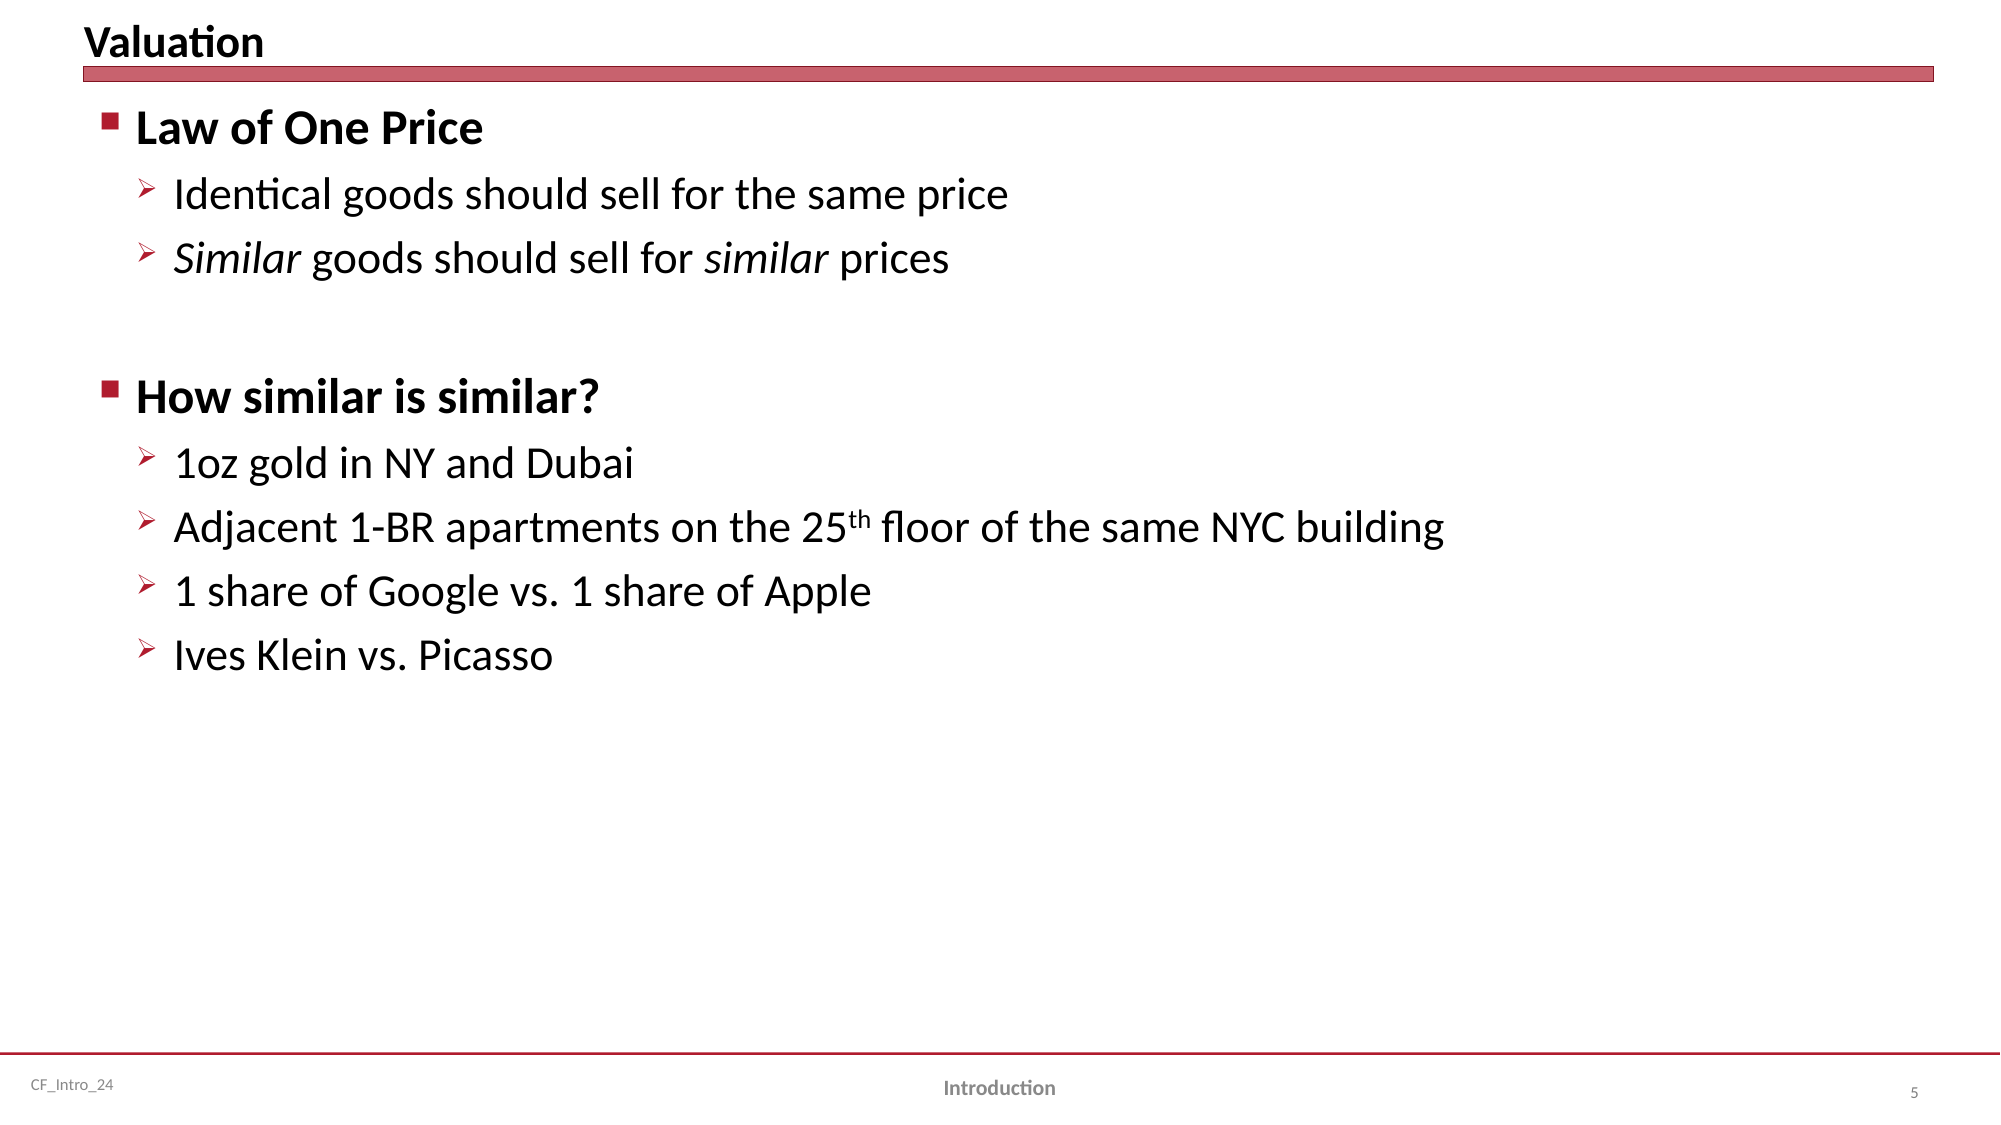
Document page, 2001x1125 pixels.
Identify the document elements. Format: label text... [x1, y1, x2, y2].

slide_number 5 [1834, 1061, 1934, 1122]
footer Introduction [683, 1056, 1317, 1117]
list Law of One Price Identical goods should sell for the same price Similar goods should sell for similar prices How similar is similar? 1oz gold in NY and Dubai Adjacent 1-BR apartments on the 25th floor of the same NYC building 1 share of Google vs. 1 share of Apple Ives Klein vs. Picasso [83, 87, 1934, 1041]
title Valuation [83, 6, 1935, 67]
